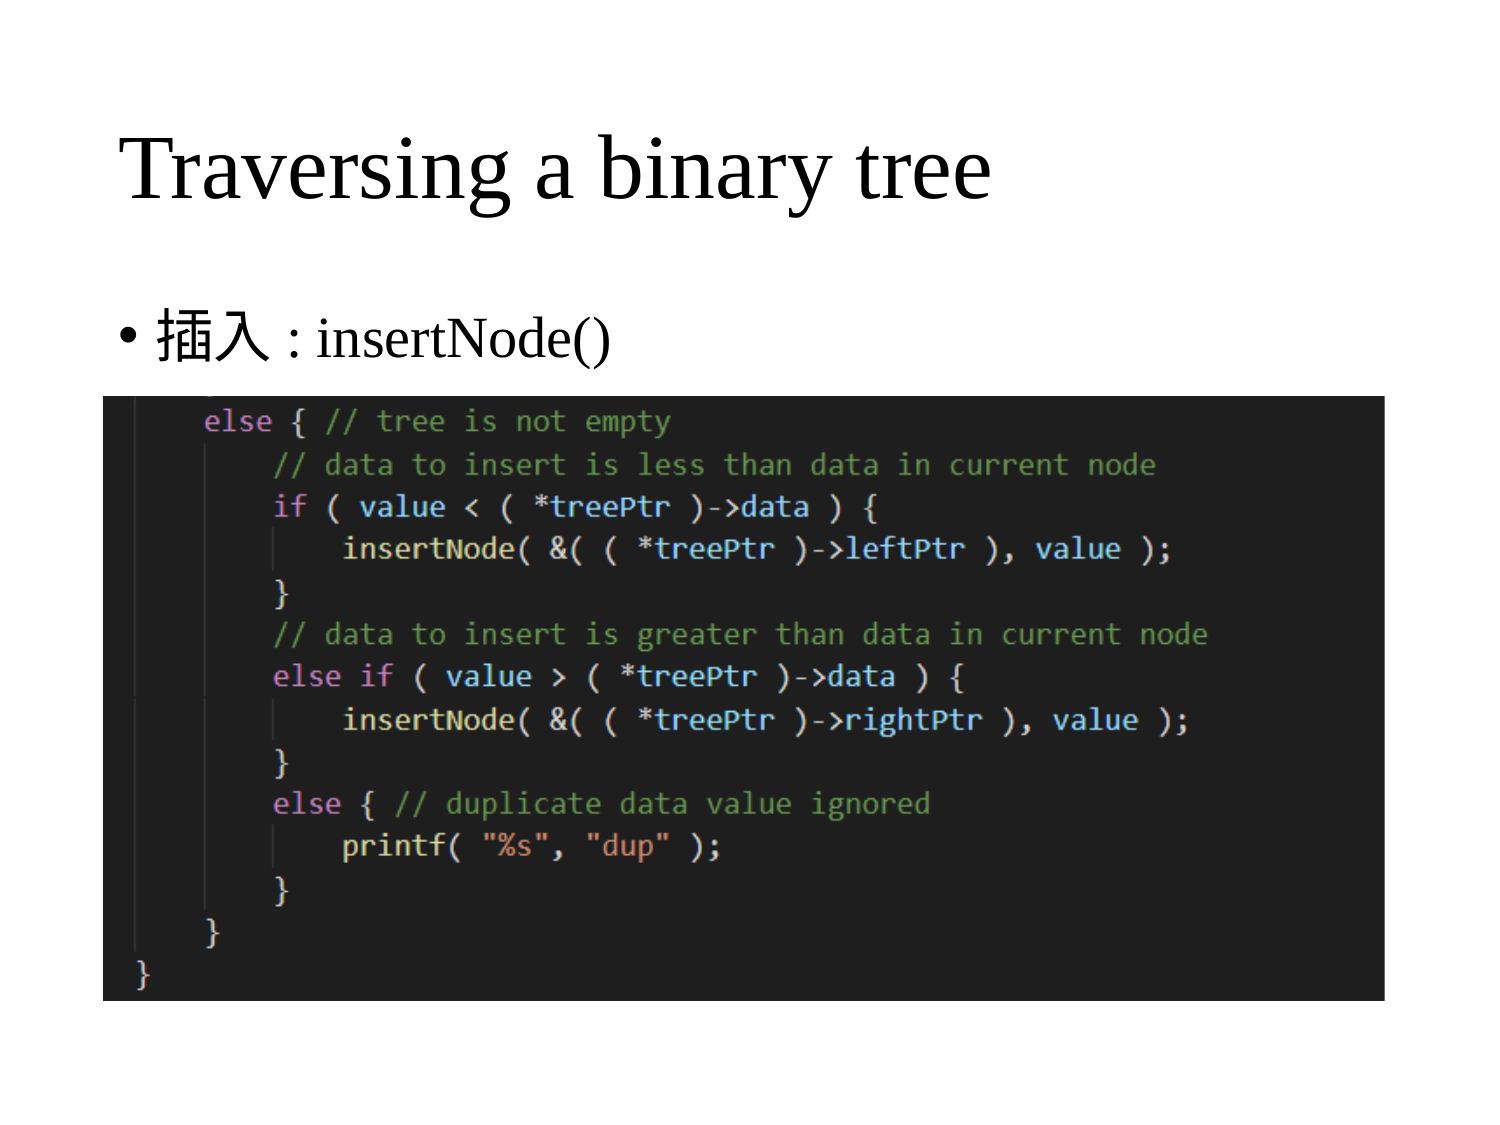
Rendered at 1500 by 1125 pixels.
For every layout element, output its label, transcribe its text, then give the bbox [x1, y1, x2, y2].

title Traversing a binary tree [103, 59, 1451, 278]
list 插入: insertNode() [103, 299, 1397, 1066]
picture [103, 396, 1385, 1001]
